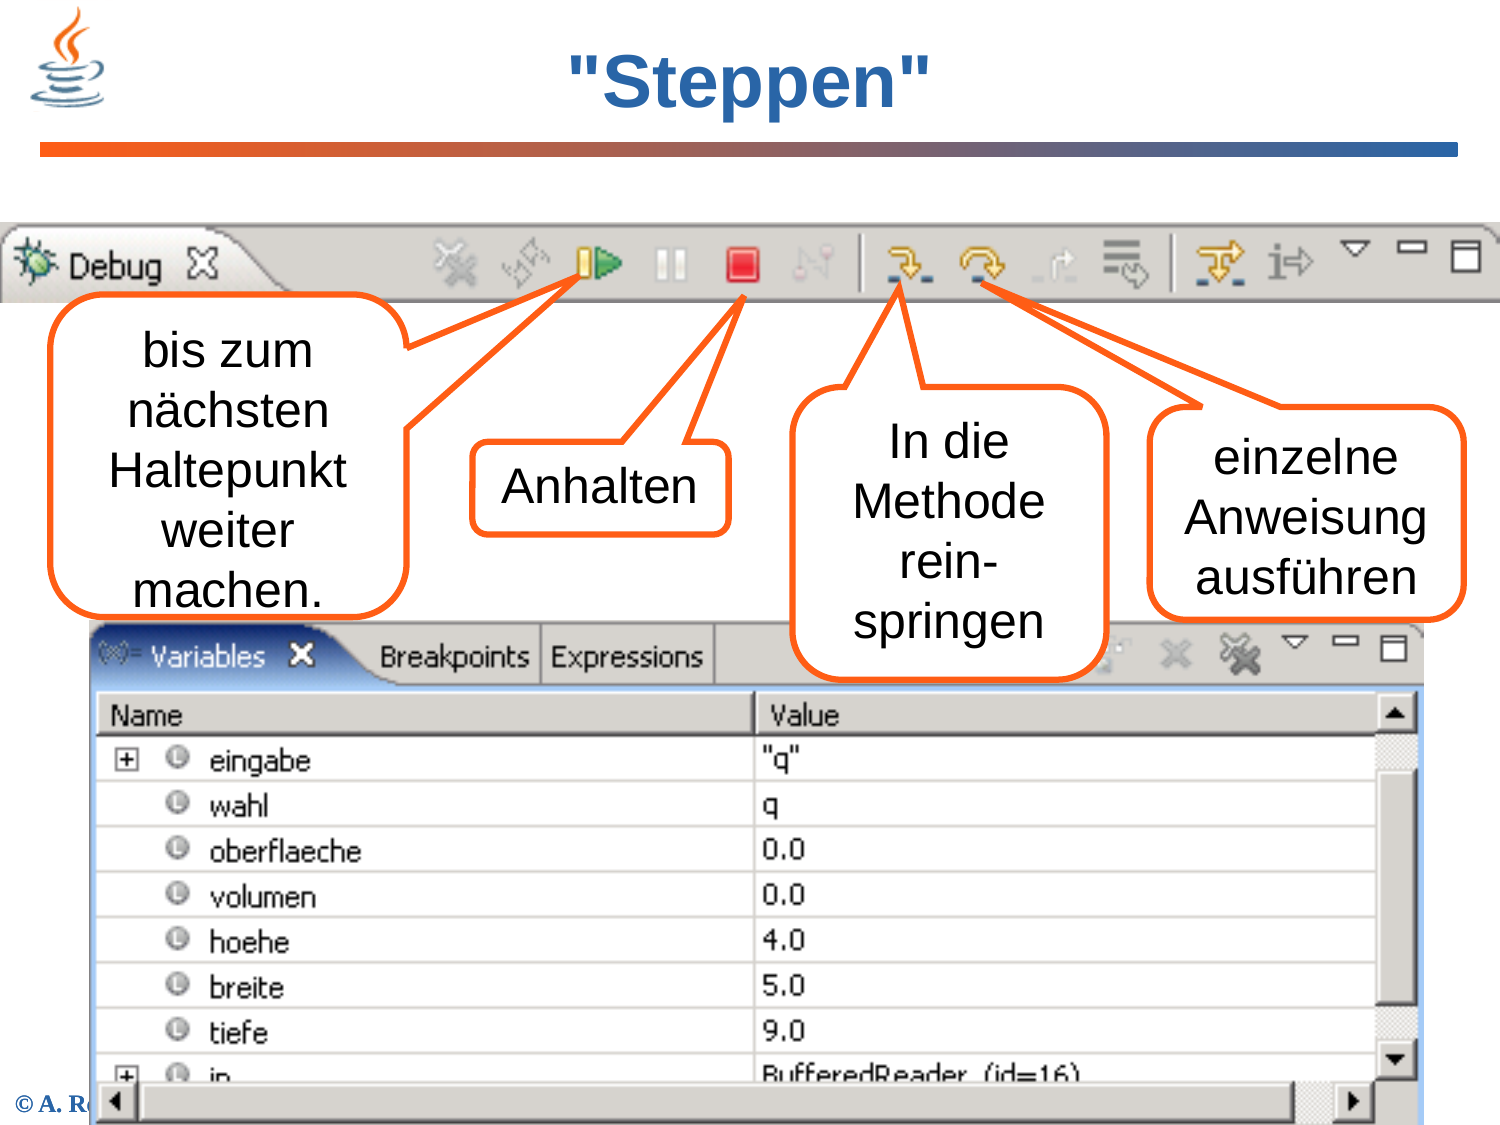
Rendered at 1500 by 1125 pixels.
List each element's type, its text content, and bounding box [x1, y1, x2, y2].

text_box einzelne Anweisung ausführen [1031, 311, 1464, 620]
text_box In die Methode rein-springen [792, 311, 1107, 618]
title "Steppen" [112, 0, 1388, 155]
text_box bis zum nächsten Haltepunkt weiter machen. [50, 311, 540, 618]
text_box Anhalten [472, 311, 739, 535]
picture [89, 620, 1424, 1125]
picture [0, 221, 1500, 303]
picture [29, 0, 112, 112]
